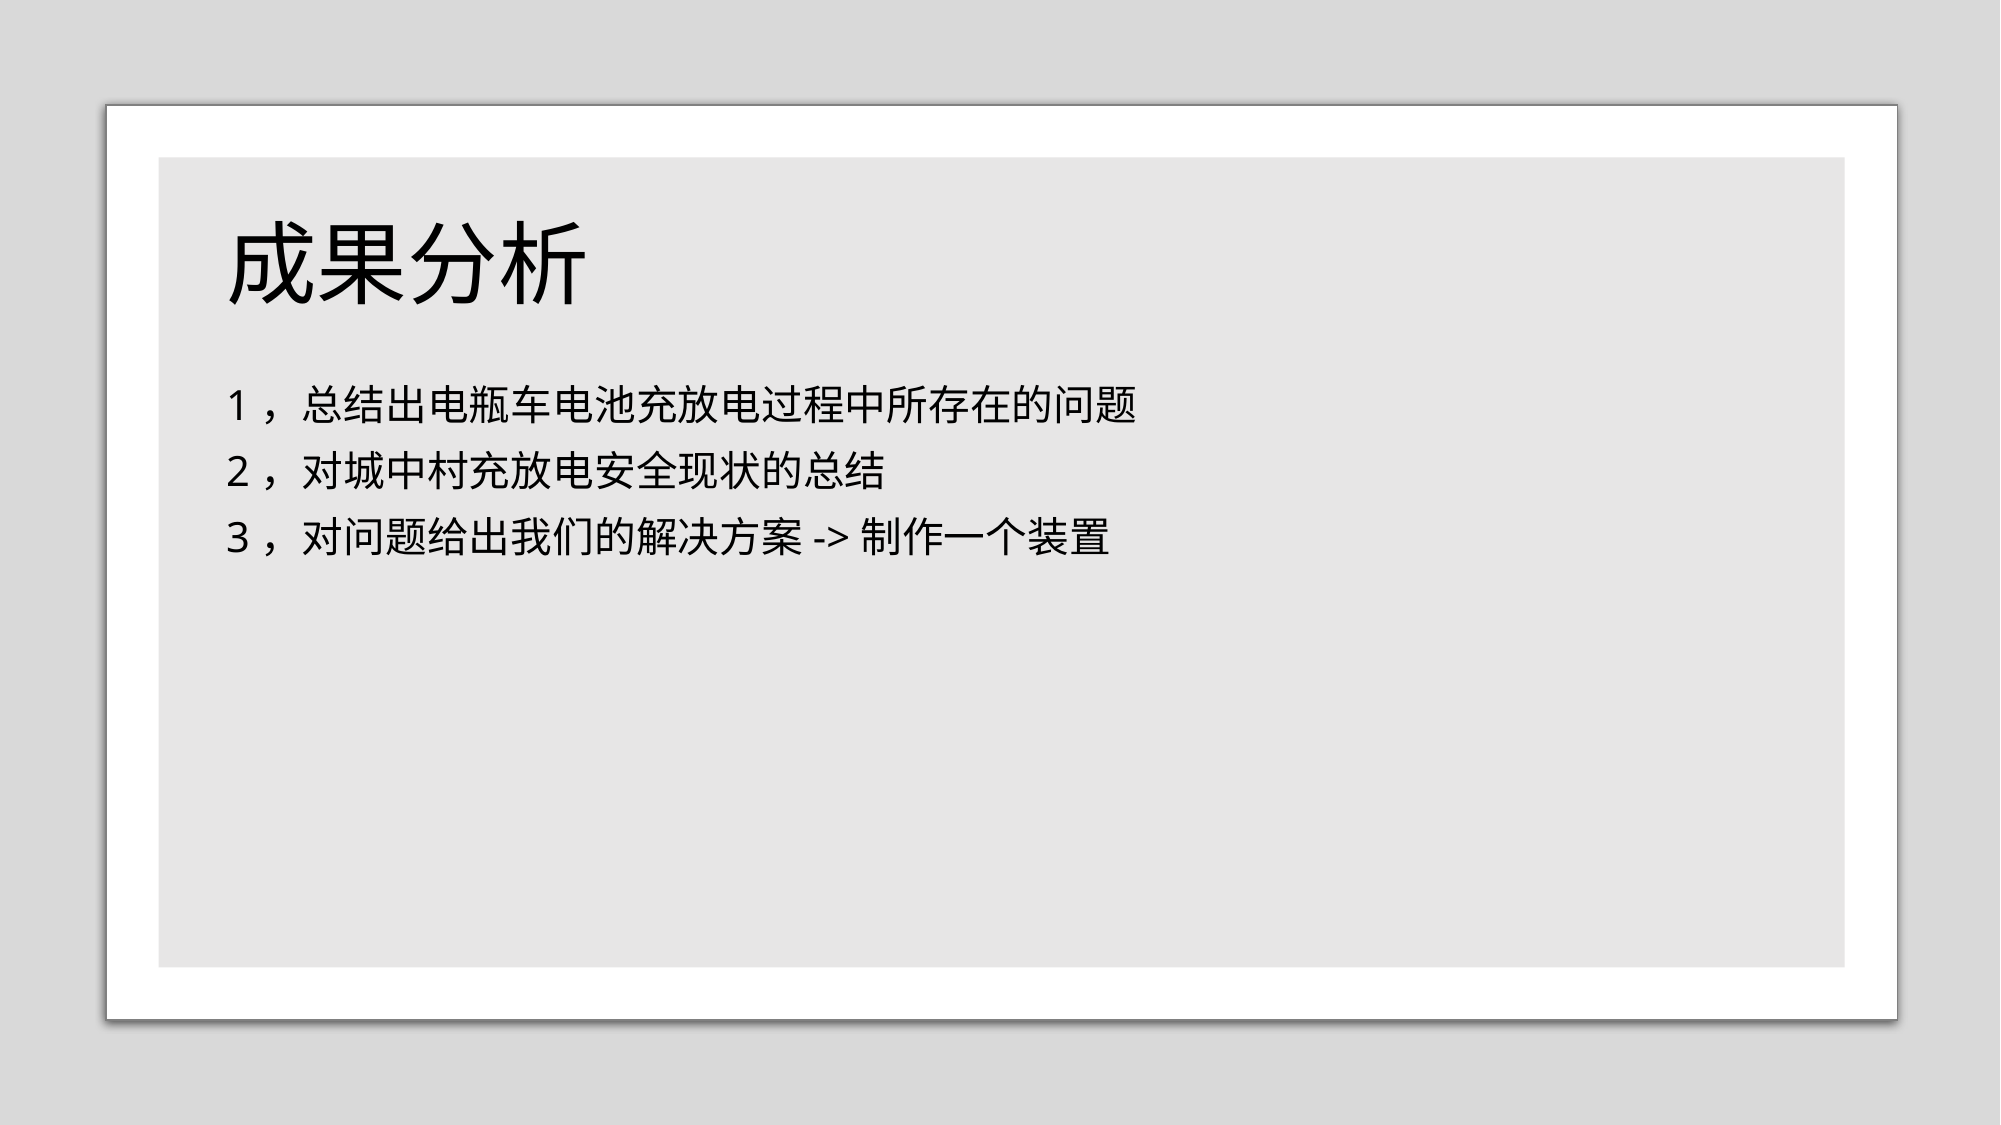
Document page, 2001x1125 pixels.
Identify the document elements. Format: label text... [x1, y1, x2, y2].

text_box [158, 156, 1846, 968]
title 成果分析 [211, 210, 1793, 325]
text_box [105, 104, 1898, 1021]
list 1，总结出电瓶车电池充放电过程中所存在的问题 2，对城中村充放电安全现状的总结 3，对问题给出我们的解决方案->制作一个装置 [211, 376, 1793, 914]
text_box [0, 0, 2000, 1125]
